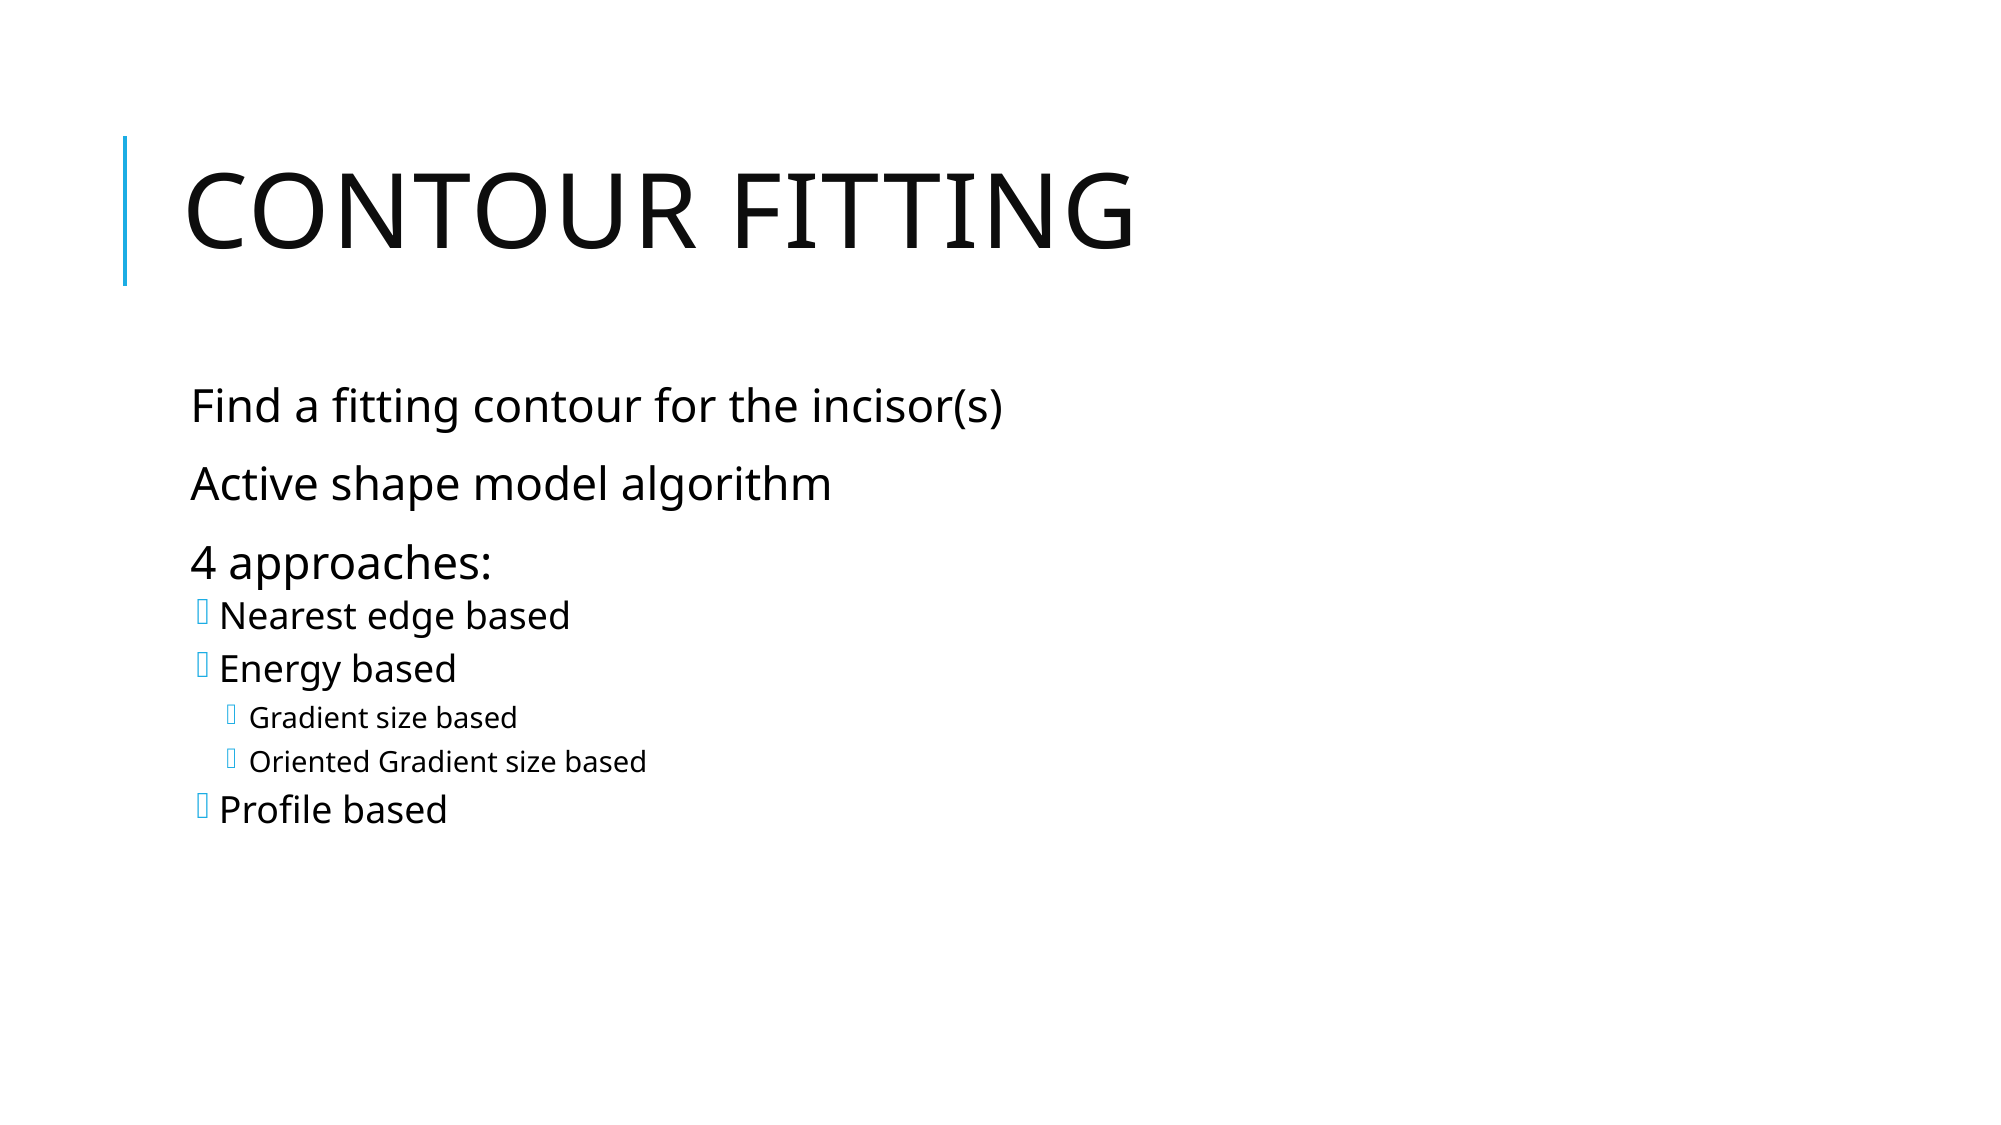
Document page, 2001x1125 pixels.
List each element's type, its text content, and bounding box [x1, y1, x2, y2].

list Find a fitting contour for the incisor(s) Active shape model algorithm 4 approaches: Nearest edge based Energy based Gradient size based Oriented Gradient size based Profile based [168, 375, 1763, 1035]
title Contour Fitting [168, 96, 1763, 342]
